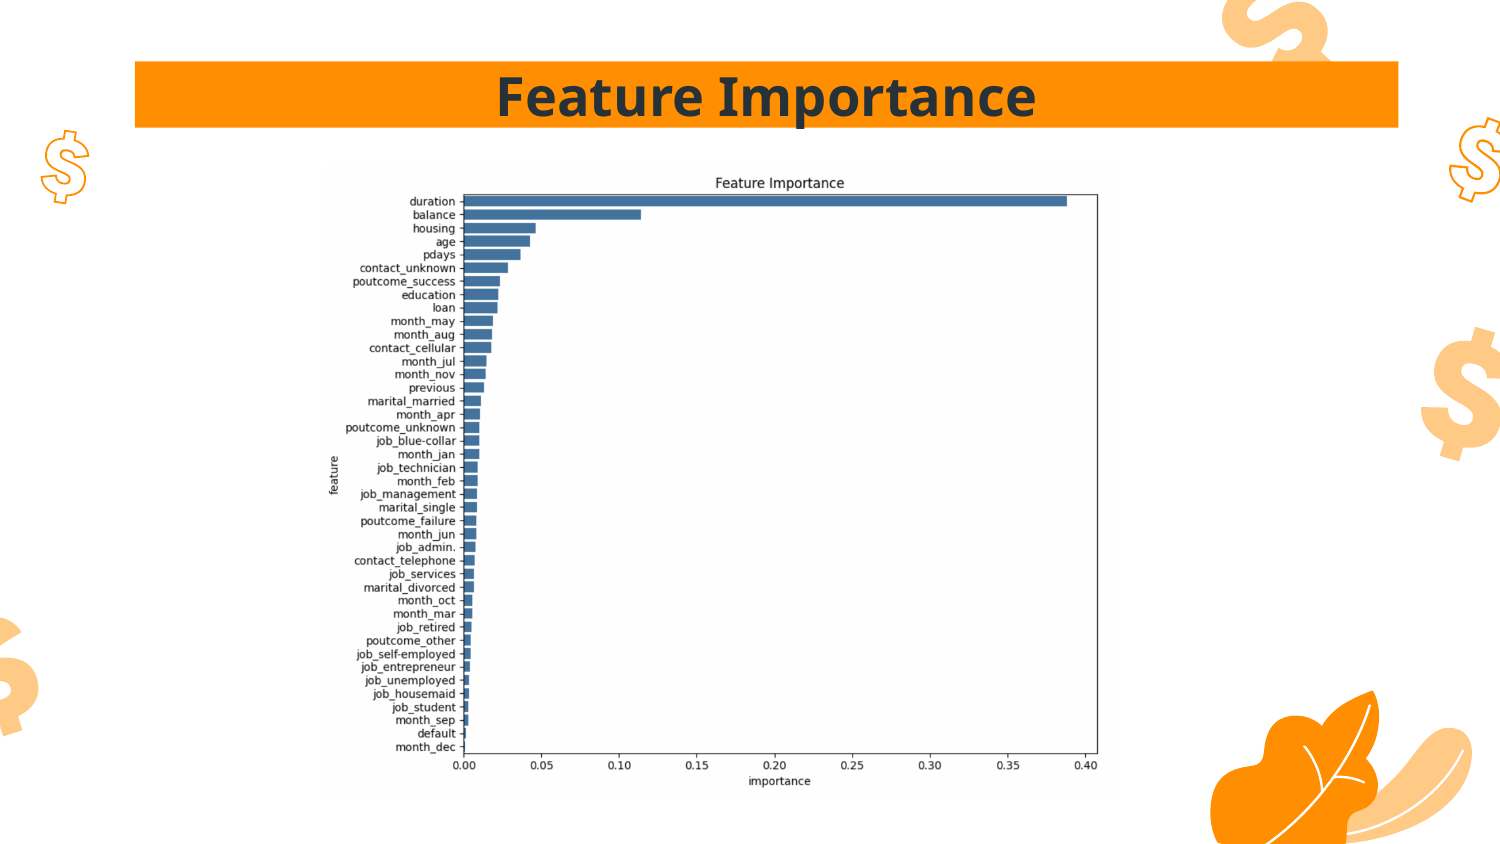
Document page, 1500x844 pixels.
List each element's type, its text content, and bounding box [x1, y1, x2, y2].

text_box Feature Importance [134, 61, 1399, 128]
picture [322, 166, 1120, 794]
